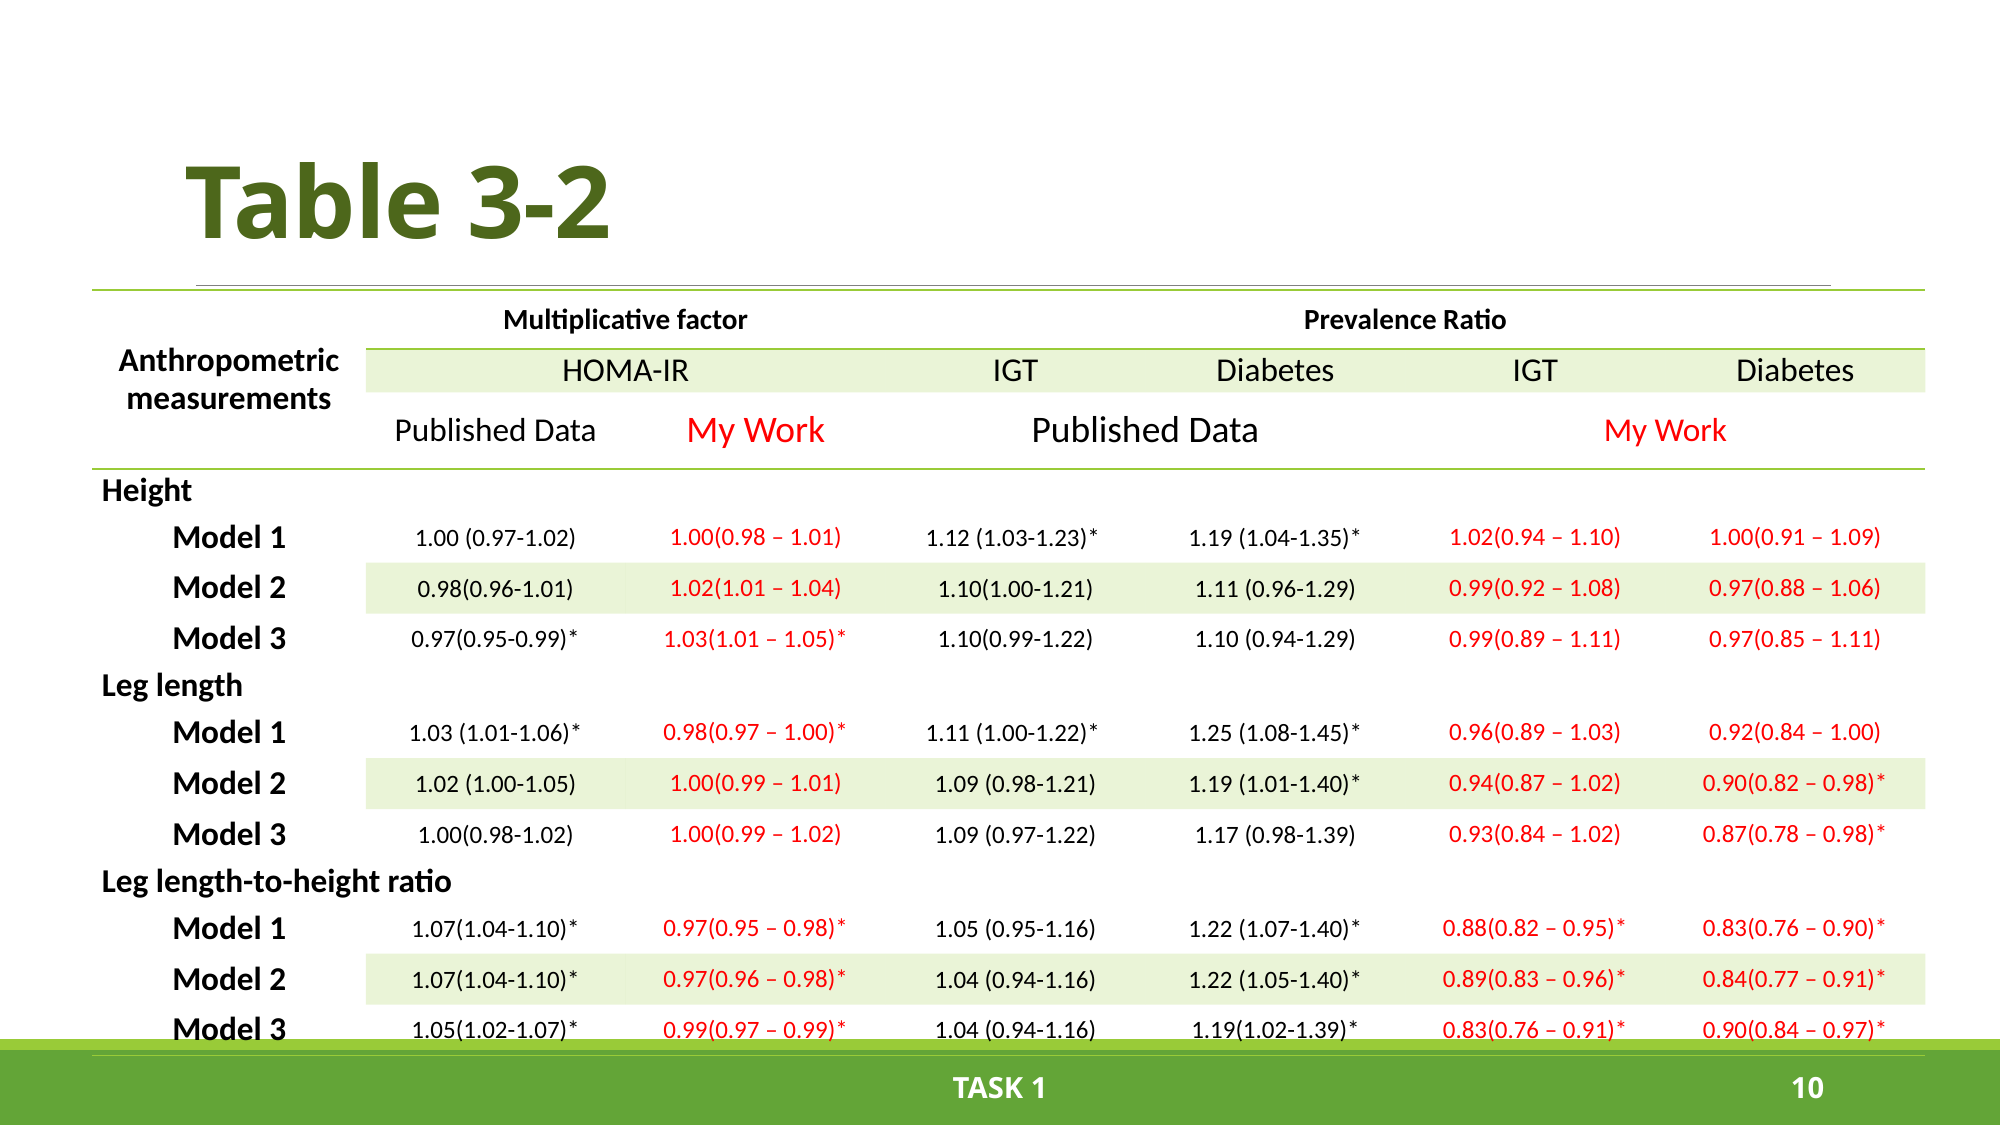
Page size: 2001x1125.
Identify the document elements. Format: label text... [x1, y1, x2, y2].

title Table 3-2 [169, 28, 1820, 267]
footer task 1 [604, 1059, 1396, 1120]
table_cell 1.09 (0.97-1.22) [886, 809, 1146, 860]
table_cell Diabetes [1665, 350, 1925, 392]
table_cell 1.02(0.94 – 1.10) [1406, 512, 1665, 563]
table_cell 0.97(0.88 – 1.06) [1665, 563, 1925, 614]
table_cell 0.99(0.92 – 1.08) [1406, 563, 1665, 614]
table_cell 1.00 (0.97-1.02) [366, 512, 626, 563]
table_cell 0.97(0.96 – 0.98)* [626, 954, 886, 1005]
table_cell 1.22 (1.05-1.40)* [1146, 954, 1406, 1005]
table_cell 0.83(0.76 – 0.90)* [1665, 903, 1925, 954]
table_cell Model 3 [92, 809, 366, 860]
table_cell 1.19 (1.04-1.35)* [1146, 512, 1406, 563]
table_cell 0.93(0.84 – 1.02) [1406, 809, 1665, 860]
table_cell 1.00(0.98-1.02) [366, 809, 626, 860]
table_cell 1.11 (1.00-1.22)* [886, 707, 1146, 758]
table_cell IGT [886, 350, 1146, 392]
table_cell 0.88(0.82 – 0.95)* [1406, 903, 1665, 954]
table_cell 1.12 (1.03-1.23)* [886, 512, 1146, 563]
table_header Anthropometric measurements [92, 291, 366, 468]
table_cell Diabetes [1146, 350, 1406, 392]
table_cell Leg length [92, 664, 1925, 707]
table_cell 1.03(1.01 – 1.05)* [626, 614, 886, 664]
table_cell 1.05 (0.95-1.16) [886, 903, 1146, 954]
table_cell Model 3 [92, 614, 366, 664]
table_cell 1.10(0.99-1.22) [886, 614, 1146, 664]
table_cell 1.04 (0.94-1.16) [886, 954, 1146, 1005]
table_cell 0.97(0.85 – 1.11) [1665, 614, 1925, 664]
table_cell Leg length-to-height ratio [92, 860, 1925, 903]
table_cell 0.92(0.84 – 1.00) [1665, 707, 1925, 758]
table_cell Model 1 [92, 707, 366, 758]
table_cell 1.00(0.99 – 1.02) [626, 809, 886, 860]
table_cell 0.97(0.95 – 0.98)* [626, 903, 886, 954]
table_cell 1.22 (1.07-1.40)* [1146, 903, 1406, 954]
table_cell 1.11 (0.96-1.29) [1146, 563, 1406, 614]
table_cell 1.10 (0.94-1.29) [1146, 614, 1406, 664]
table_cell 0.83(0.76 – 0.91)* [1406, 1005, 1665, 1055]
table_cell 1.02 (1.00-1.05) [366, 758, 626, 809]
table_cell 1.04 (0.94-1.16) [886, 1005, 1146, 1055]
table_cell 1.09 (0.98-1.21) [886, 758, 1146, 809]
table_cell Published Data [366, 392, 626, 468]
table_cell 0.89(0.83 – 0.96)* [1406, 954, 1665, 1005]
table_cell 1.00(0.98 – 1.01) [626, 512, 886, 563]
table_cell Height [92, 470, 1925, 512]
table_cell 1.10(1.00-1.21) [886, 563, 1146, 614]
table_cell 0.99(0.89 – 1.11) [1406, 614, 1665, 664]
table_cell IGT [1406, 350, 1665, 392]
table_cell Model 1 [92, 512, 366, 563]
table_cell 0.84(0.77 – 0.91)* [1665, 954, 1925, 1005]
table_header Multiplicative factor [366, 291, 886, 348]
table_cell 1.17 (0.98-1.39) [1146, 809, 1406, 860]
table_cell 0.94(0.87 – 1.02) [1406, 758, 1665, 809]
table_cell 1.05(1.02-1.07)* [366, 1005, 626, 1055]
table_cell 0.98(0.97 – 1.00)* [626, 707, 886, 758]
table_cell Model 2 [92, 758, 366, 809]
table_cell 1.00(0.91 – 1.09) [1665, 512, 1925, 563]
table_cell 1.02(1.01 – 1.04) [626, 563, 886, 614]
table_cell 0.90(0.84 – 0.97)* [1665, 1005, 1925, 1055]
table_cell Model 1 [92, 903, 366, 954]
table_cell 0.99(0.97 – 0.99)* [626, 1005, 886, 1055]
table_cell Model 3 [92, 1005, 366, 1055]
table_cell Model 2 [92, 954, 366, 1005]
table_cell My Work [1406, 392, 1925, 468]
table_cell Model 2 [92, 563, 366, 614]
table_cell 1.25 (1.08-1.45)* [1146, 707, 1406, 758]
table_cell 1.19(1.02-1.39)* [1146, 1005, 1406, 1055]
table_cell 0.96(0.89 – 1.03) [1406, 707, 1665, 758]
table_cell 0.87(0.78 – 0.98)* [1665, 809, 1925, 860]
table_cell 0.97(0.95-0.99)* [366, 614, 626, 664]
table_cell 0.90(0.82 – 0.98)* [1665, 758, 1925, 809]
table_header Prevalence Ratio [886, 291, 1925, 348]
table_cell 1.07(1.04-1.10)* [366, 954, 626, 1005]
table_cell 1.03 (1.01-1.06)* [366, 707, 626, 758]
table_cell HOMA-IR [366, 350, 886, 392]
table_cell 1.00(0.99 – 1.01) [626, 758, 886, 809]
table_cell 0.98(0.96-1.01) [366, 563, 626, 614]
table_cell 1.19 (1.01-1.40)* [1146, 758, 1406, 809]
table_cell My Work [626, 392, 886, 468]
slide_number 9 [1624, 1059, 1840, 1120]
table_cell Published Data [886, 392, 1406, 468]
table_cell 1.07(1.04-1.10)* [366, 903, 626, 954]
